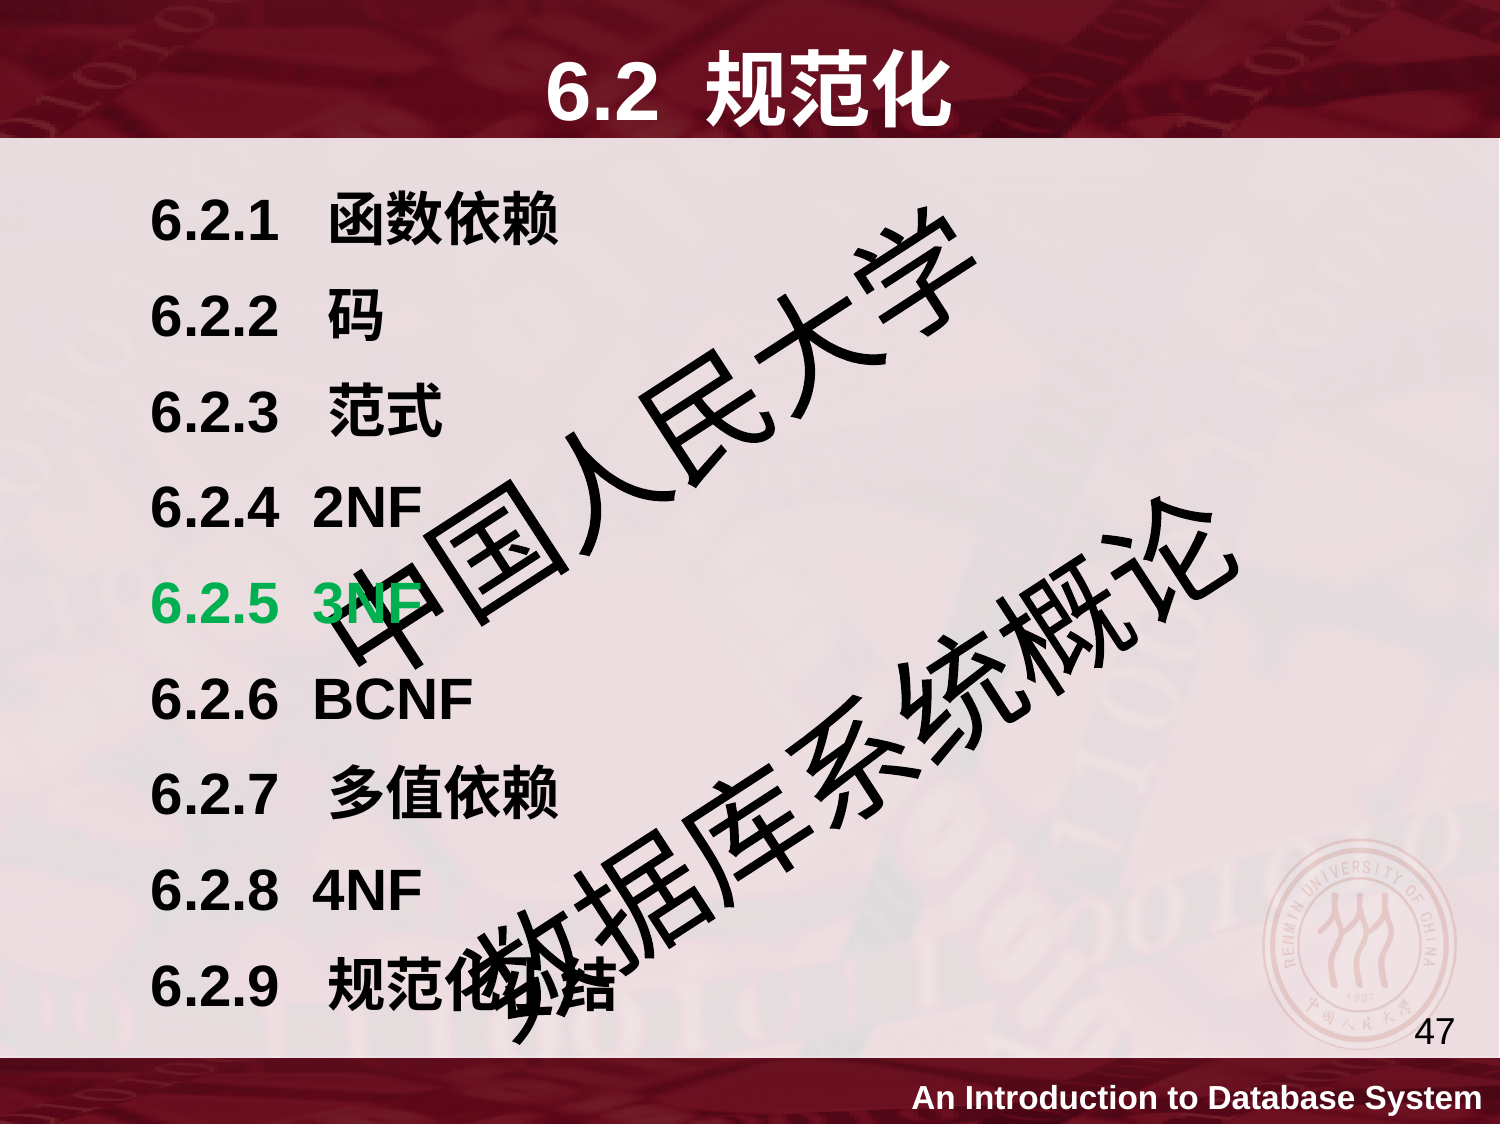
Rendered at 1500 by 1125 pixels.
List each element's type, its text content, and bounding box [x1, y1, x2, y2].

title 6.2 规范化 [74, 0, 1426, 181]
picture [0, 0, 1500, 1125]
list 6.2.1 函数依赖 6.2.2 码 6.2.3 范式 6.2.4 2NF 6.2.5 3NF 6.2.6 BCNF 6.2.7 多值依赖 6.2.8 4NF 6.2.9 规范化小结 [135, 160, 1426, 1017]
